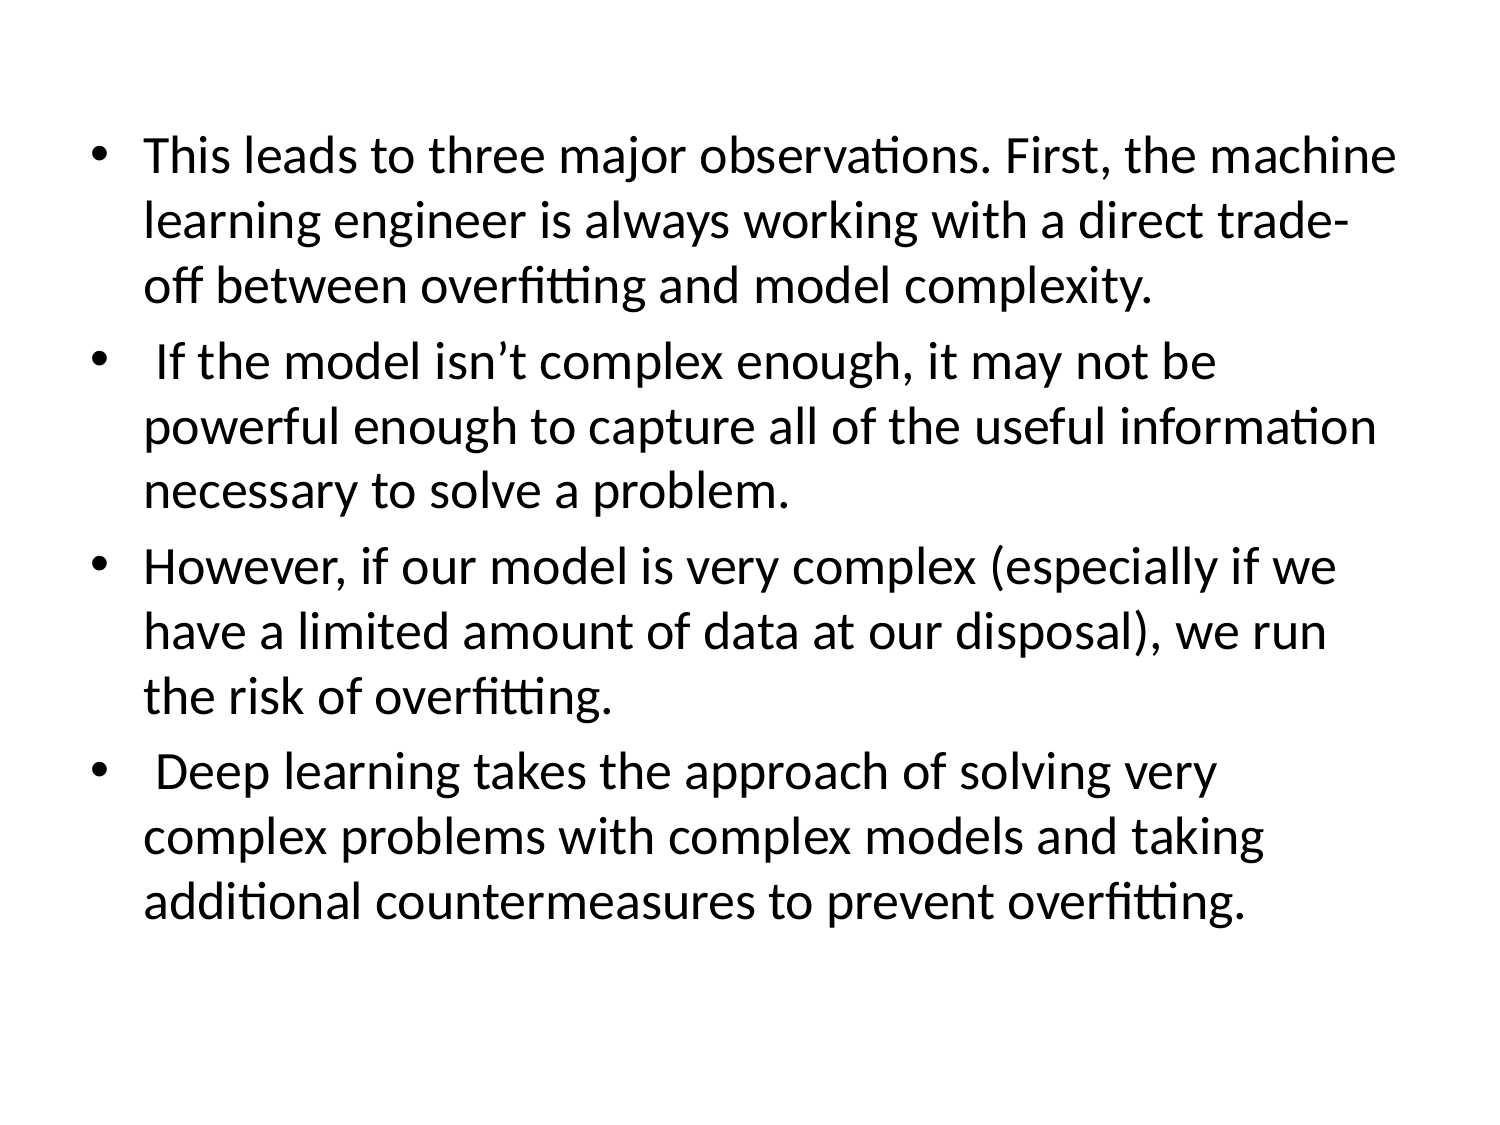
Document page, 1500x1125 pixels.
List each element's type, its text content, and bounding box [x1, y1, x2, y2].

list This leads to three major observations. First, the machine learning engineer is always working with a direct trade-off between overfitting and model complexity. If the model isn’t complex enough, it may not be powerful enough to capture all of the useful information necessary to solve a problem. However, if our model is very complex (especially if we have a limited amount of data at our disposal), we run the risk of overfitting. Deep learning takes the approach of solving very complex problems with complex models and taking additional countermeasures to prevent overfitting. [75, 112, 1425, 1005]
